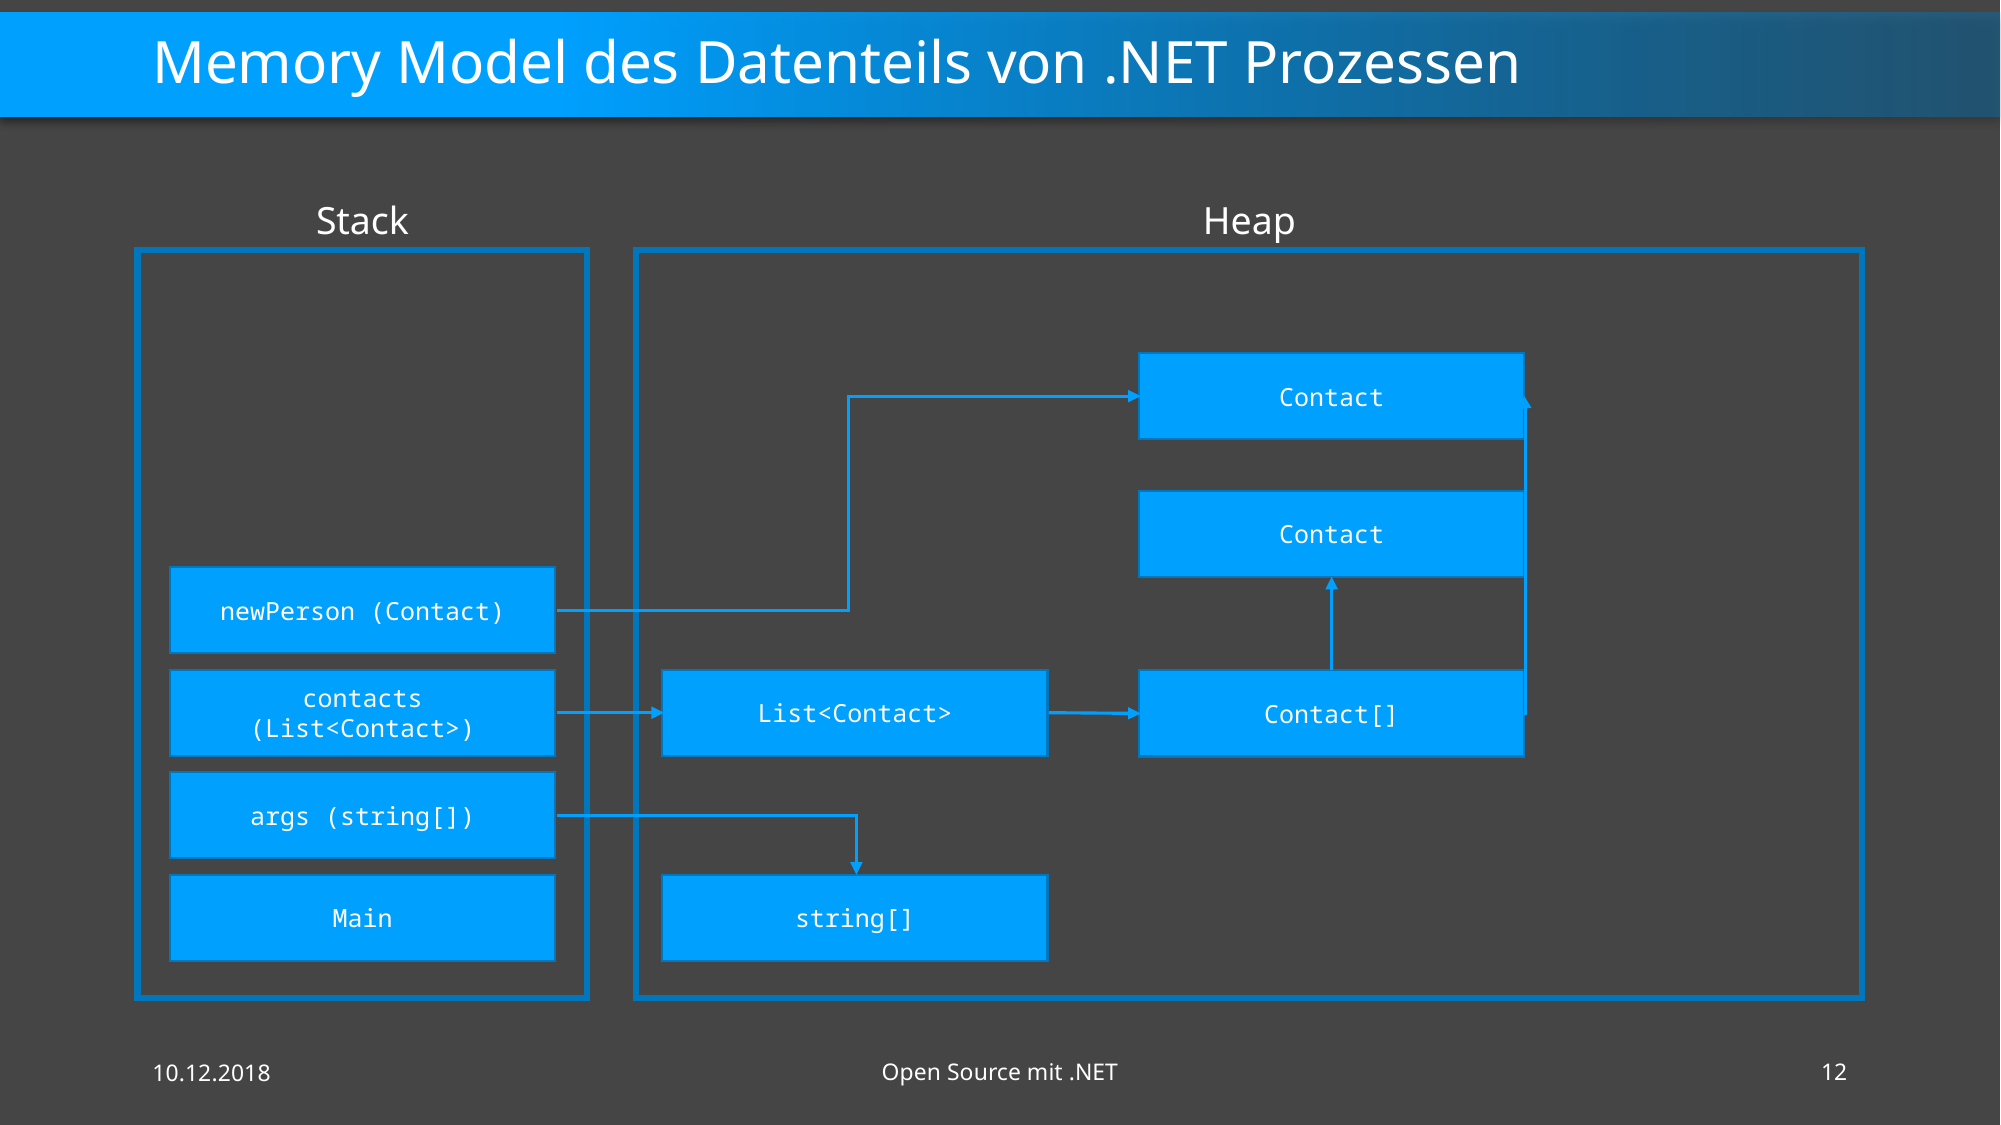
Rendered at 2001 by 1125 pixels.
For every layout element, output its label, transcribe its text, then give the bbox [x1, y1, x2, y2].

slide_number 12 [1412, 1042, 1863, 1103]
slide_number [137, 1042, 588, 1103]
text_box [635, 249, 1863, 999]
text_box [556, 396, 1141, 611]
text_box string[] [661, 874, 1049, 962]
text_box contacts (List<Contact>) [169, 669, 556, 757]
text_box Contact [1141, 490, 1524, 578]
text_box List<Contact> [661, 669, 1049, 757]
text_box newPerson (Contact) [169, 566, 556, 654]
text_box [556, 815, 857, 875]
text_box args (string[]) [169, 771, 556, 859]
text_box [136, 249, 588, 999]
text_box Stack [301, 189, 424, 250]
footer Open Source mit .NET [662, 1042, 1338, 1103]
text_box Heap [1188, 189, 1311, 250]
text_box Contact [1138, 352, 1525, 440]
text_box Contact[] [1138, 669, 1525, 758]
title Memory Model des Datenteils von .NET Prozessen [137, 23, 1863, 107]
text_box Main [169, 874, 556, 962]
